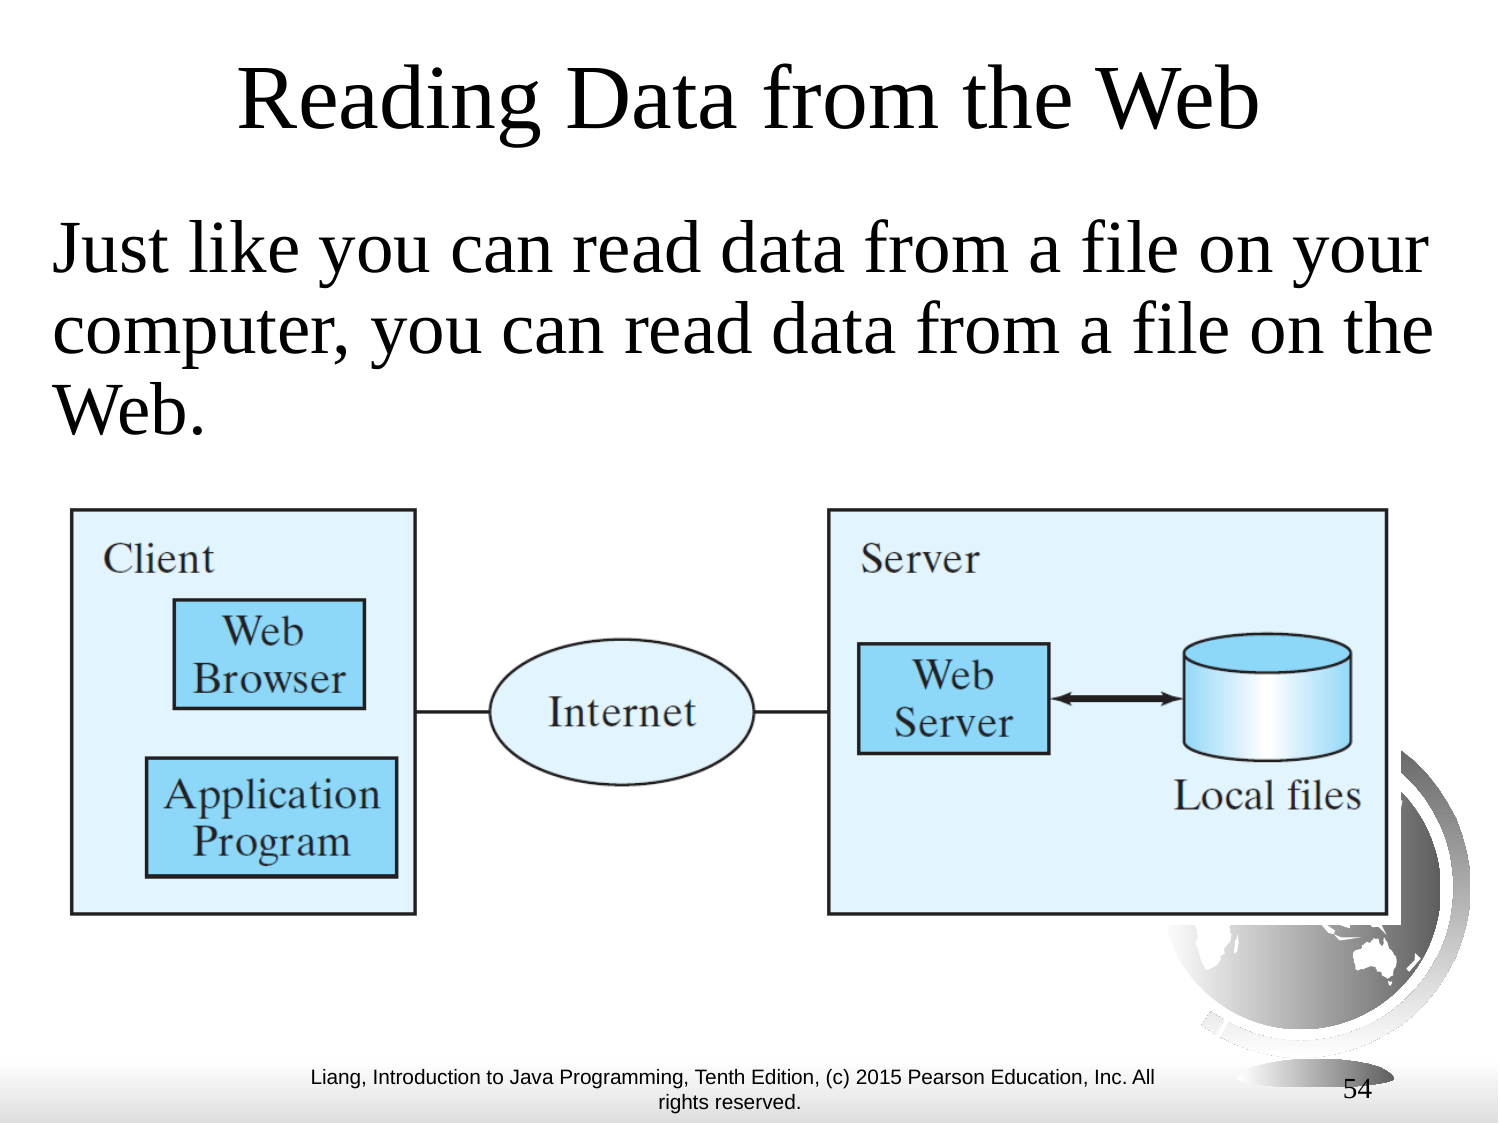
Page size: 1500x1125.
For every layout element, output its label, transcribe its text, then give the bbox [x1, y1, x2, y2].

slide_number 54 [1074, 1049, 1388, 1125]
list Just like you can read data from a file on your computer, you can read data from a file on the Web. [37, 200, 1463, 412]
title Reading Data from the Web [112, 24, 1388, 160]
picture [62, 499, 1401, 926]
list Just like you can read data from a file on your computer, you can read data from a file on the Web. [37, 413, 1463, 475]
